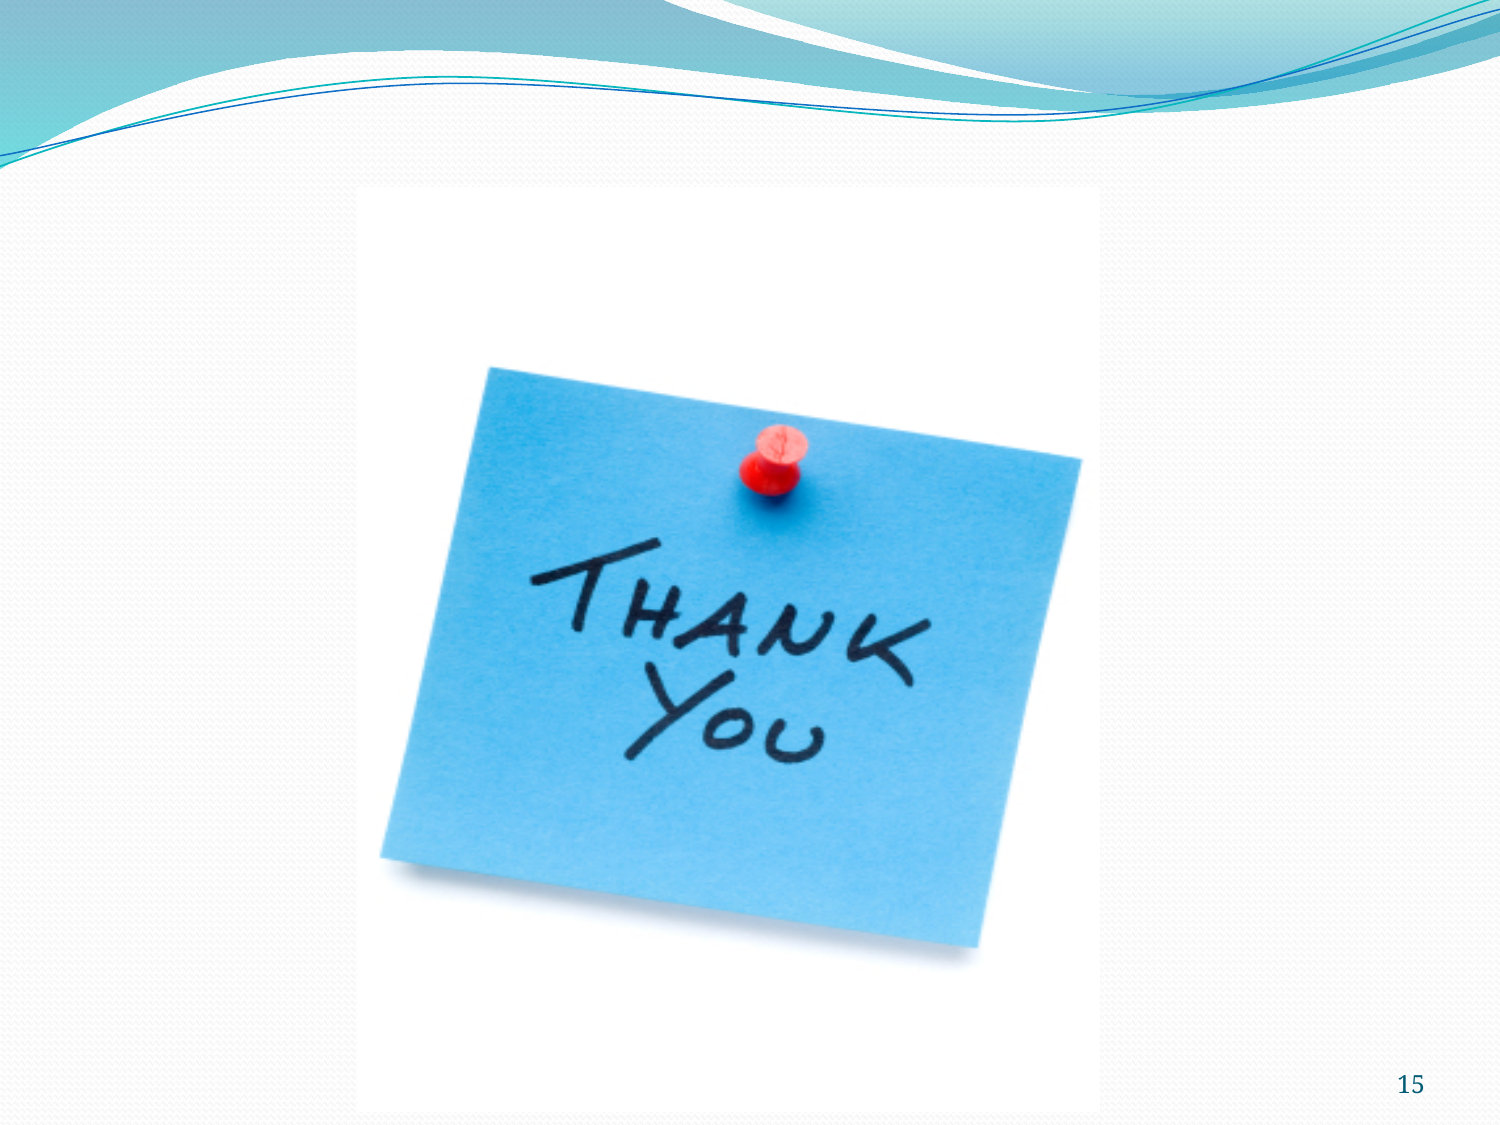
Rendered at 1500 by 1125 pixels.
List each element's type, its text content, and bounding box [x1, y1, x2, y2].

slide_number 15 [1299, 1042, 1425, 1103]
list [357, 187, 1101, 1113]
